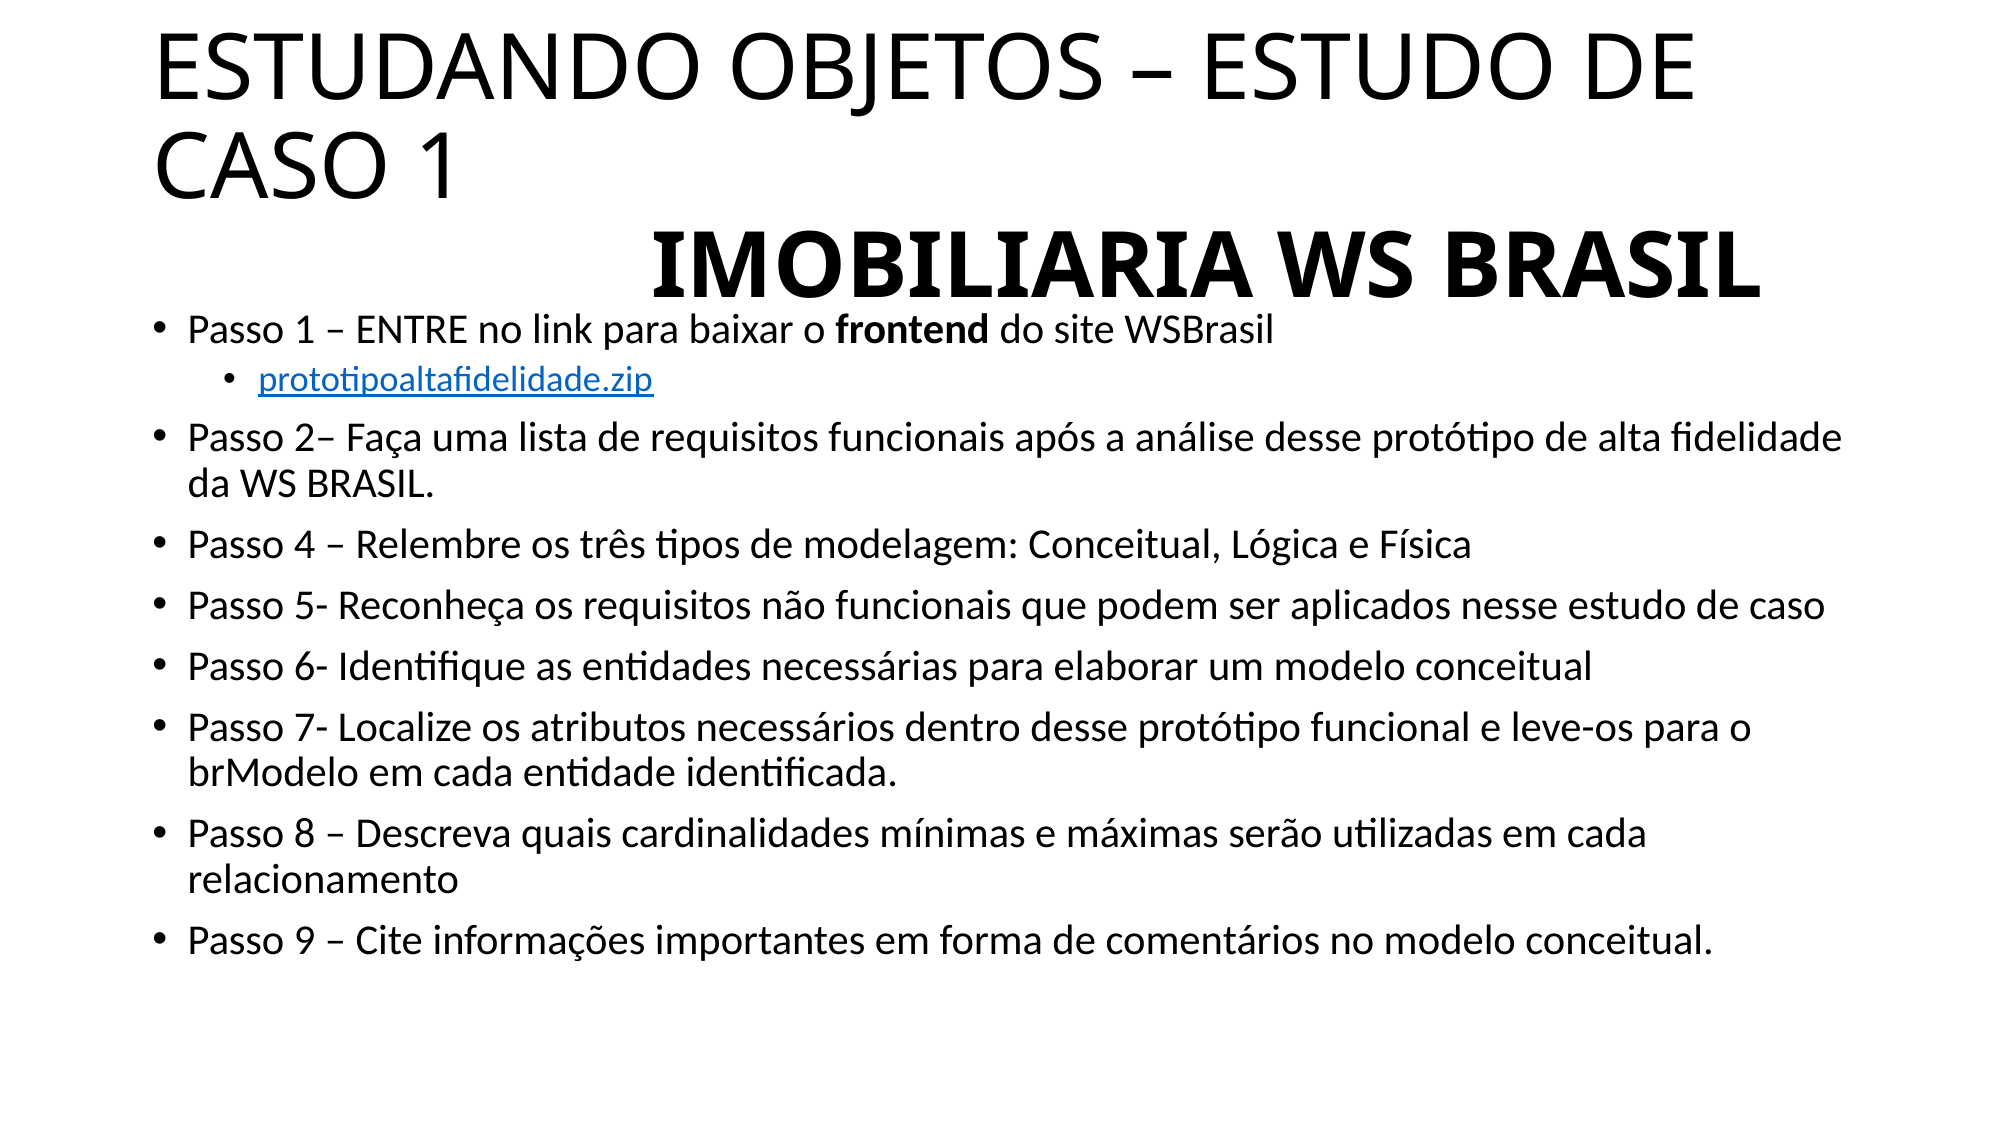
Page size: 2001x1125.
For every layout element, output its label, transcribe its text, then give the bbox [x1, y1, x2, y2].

list Passo 1 – ENTRE no link para baixar o frontend do site WSBrasil prototipoaltafidelidade.zip Passo 2– Faça uma lista de requisitos funcionais após a análise desse protótipo de alta fidelidade da WS BRASIL. Passo 4 – Relembre os três tipos de modelagem: Conceitual, Lógica e Física Passo 5- Reconheça os requisitos não funcionais que podem ser aplicados nesse estudo de caso Passo 6- Identifique as entidades necessárias para elaborar um modelo conceitual Passo 7- Localize os atributos necessários dentro desse protótipo funcional e leve-os para o brModelo em cada entidade identificada. Passo 8 – Descreva quais cardinalidades mínimas e máximas serão utilizadas em cada relacionamento Passo 9 – Cite informações importantes em forma de comentários no modelo conceitual. [137, 299, 1863, 1014]
title ESTUDANDO OBJETOS – ESTUDO DE CASO 1 IMOBILIARIA WS BRASIL [137, 59, 1863, 278]
